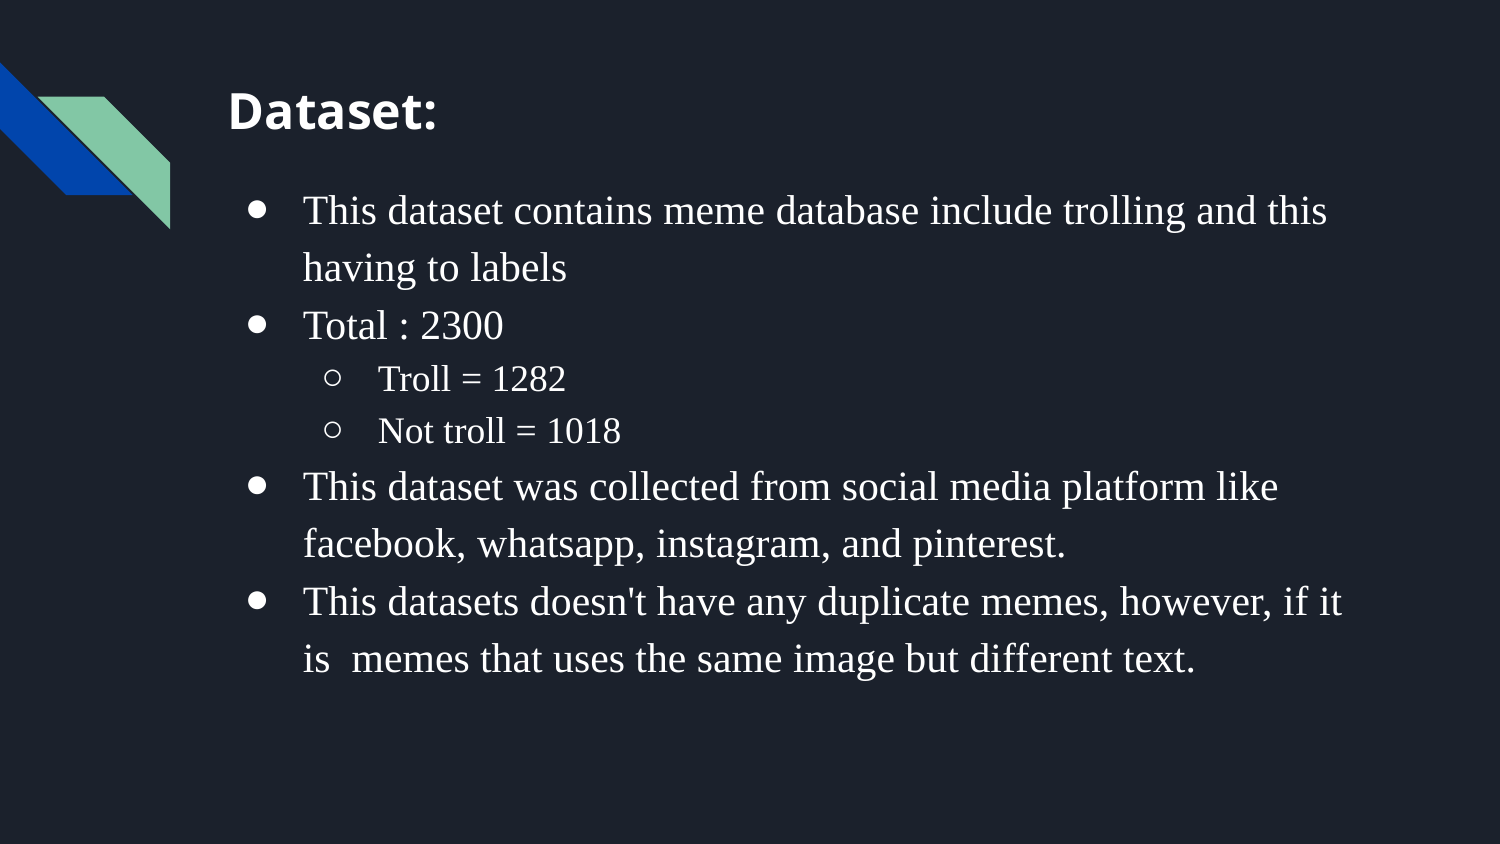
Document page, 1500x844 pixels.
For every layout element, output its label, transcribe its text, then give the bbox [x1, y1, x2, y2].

list This dataset contains meme database include trolling and this having to labels Total : 2300 Troll = 1282 Not troll = 1018 This dataset was collected from social media platform like facebook, whatsapp, instagram, and pinterest. This datasets doesn't have any duplicate memes, however, if it is memes that uses the same image but different text. [212, 159, 1368, 735]
title Dataset: [212, 64, 1368, 159]
